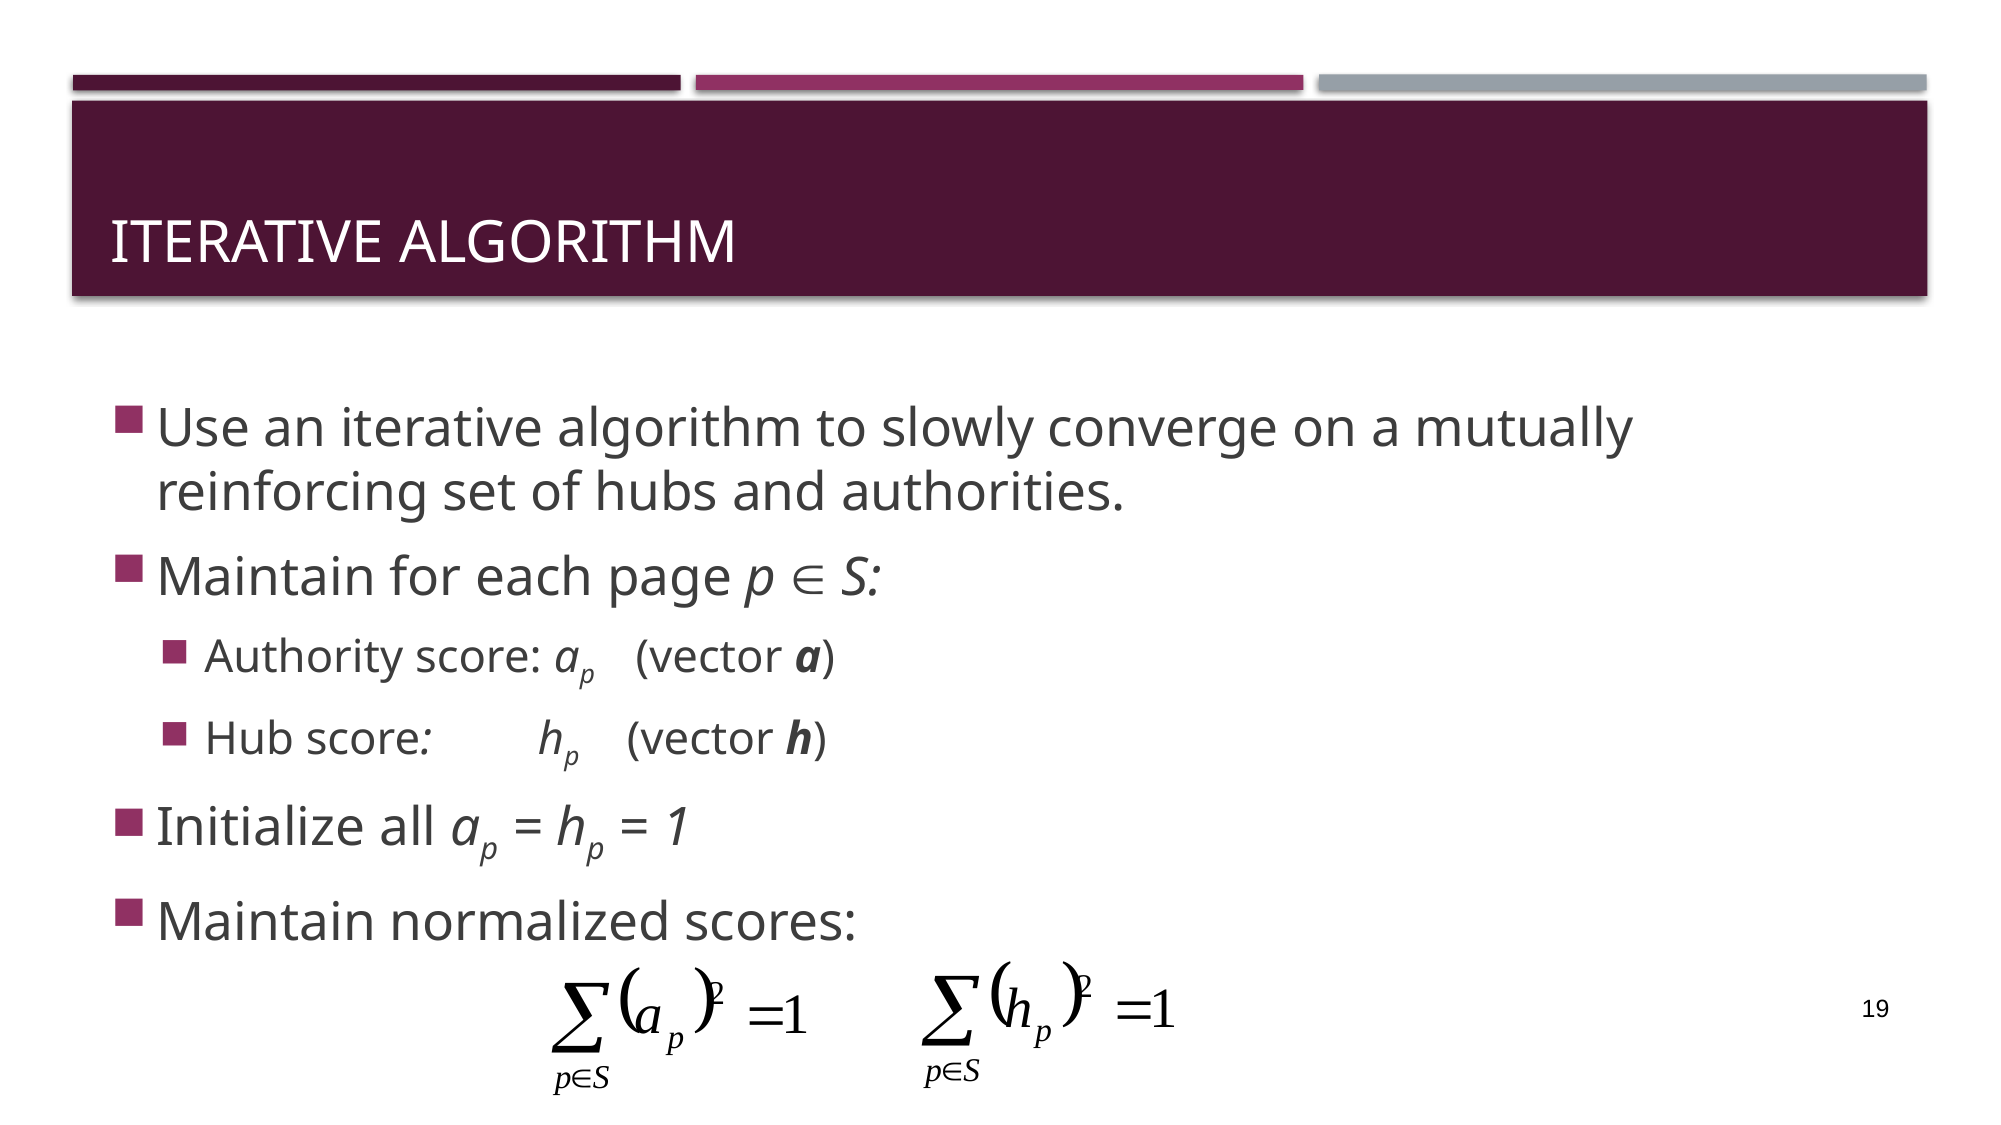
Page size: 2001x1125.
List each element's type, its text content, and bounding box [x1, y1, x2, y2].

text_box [911, 960, 1184, 1099]
list Use an iterative algorithm to slowly converge on a mutually reinforcing set of hubs and authorities. Maintain for each page p  S: Authority score: ap (vector a) Hub score: hp (vector h) Initialize all ap = hp = 1 Maintain normalized scores: [95, 383, 1905, 962]
slide_number 19 [1732, 977, 1905, 1037]
title Iterative Algorithm [95, 115, 1905, 282]
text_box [541, 966, 818, 1106]
